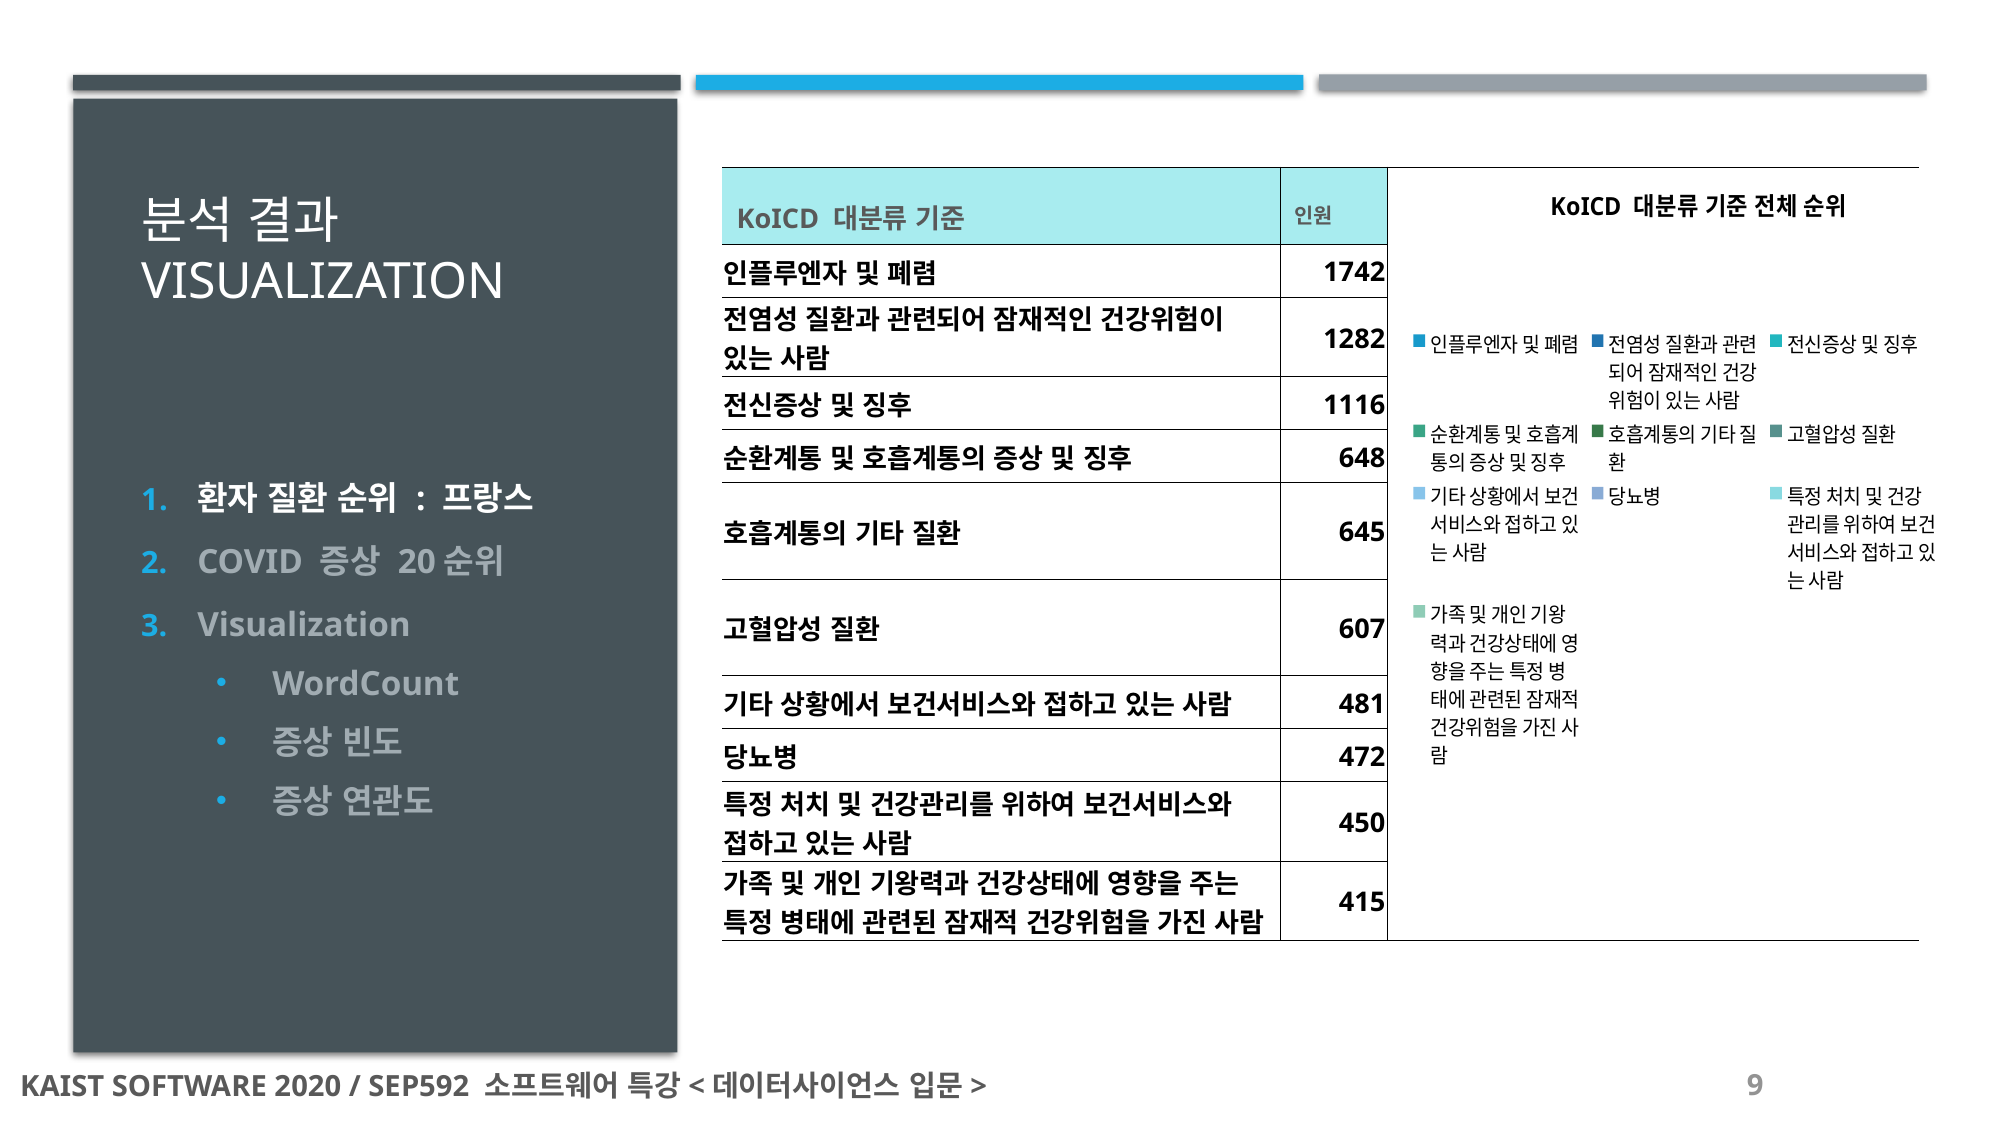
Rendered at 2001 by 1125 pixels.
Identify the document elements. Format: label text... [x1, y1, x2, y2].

table_header KoICD 대분류 기준 [722, 168, 1280, 244]
table_cell 648 [1281, 430, 1387, 482]
table_cell 전염성 질환과 관련되어 잠재적인 건강위험이 있는 사람 [722, 298, 1280, 376]
table_cell 481 [1281, 676, 1387, 728]
table_cell 가족 및 개인 기왕력과 건강상태에 영향을 주는 특정 병태에 관련된 잠재적 건강위험을 가진 사람 [722, 862, 1280, 940]
table_cell 645 [1281, 483, 1387, 579]
table_header [1388, 168, 1400, 940]
slide_number 9 [1732, 1059, 1905, 1120]
table_cell 전신증상 및 징후 [722, 377, 1280, 429]
table_cell 특정 처치 및 건강관리를 위하여 보건서비스와 접하고 있는 사람 [722, 782, 1280, 861]
table_cell 472 [1281, 729, 1387, 781]
table_cell 1282 [1281, 298, 1387, 376]
table_cell 기타 상황에서 보건서비스와 접하고 있는 사람 [722, 676, 1280, 728]
list 환자 질환 순위 : 프랑스 COVID 증상 20순위 Visualization WordCount 증상 빈도 증상 연관도 [125, 465, 624, 958]
table_cell 순환계통 및 호흡계통의 증상 및 징후 [722, 430, 1280, 482]
table_cell 고혈압성 질환 [722, 580, 1280, 675]
table_cell 415 [1281, 862, 1387, 940]
table_cell 인플루엔자 및 폐렴 [722, 245, 1280, 297]
table_header 인원 [1281, 168, 1387, 244]
table_cell 1116 [1281, 377, 1387, 429]
table_cell 607 [1281, 580, 1387, 675]
table_cell 1742 [1281, 245, 1387, 297]
table_cell 당뇨병 [722, 729, 1280, 781]
table_cell 호흡계통의 기타 질환 [722, 483, 1280, 579]
table_cell 450 [1281, 782, 1387, 861]
title 분석 결과 Visualization [125, 153, 624, 436]
chart [1406, 153, 1955, 947]
